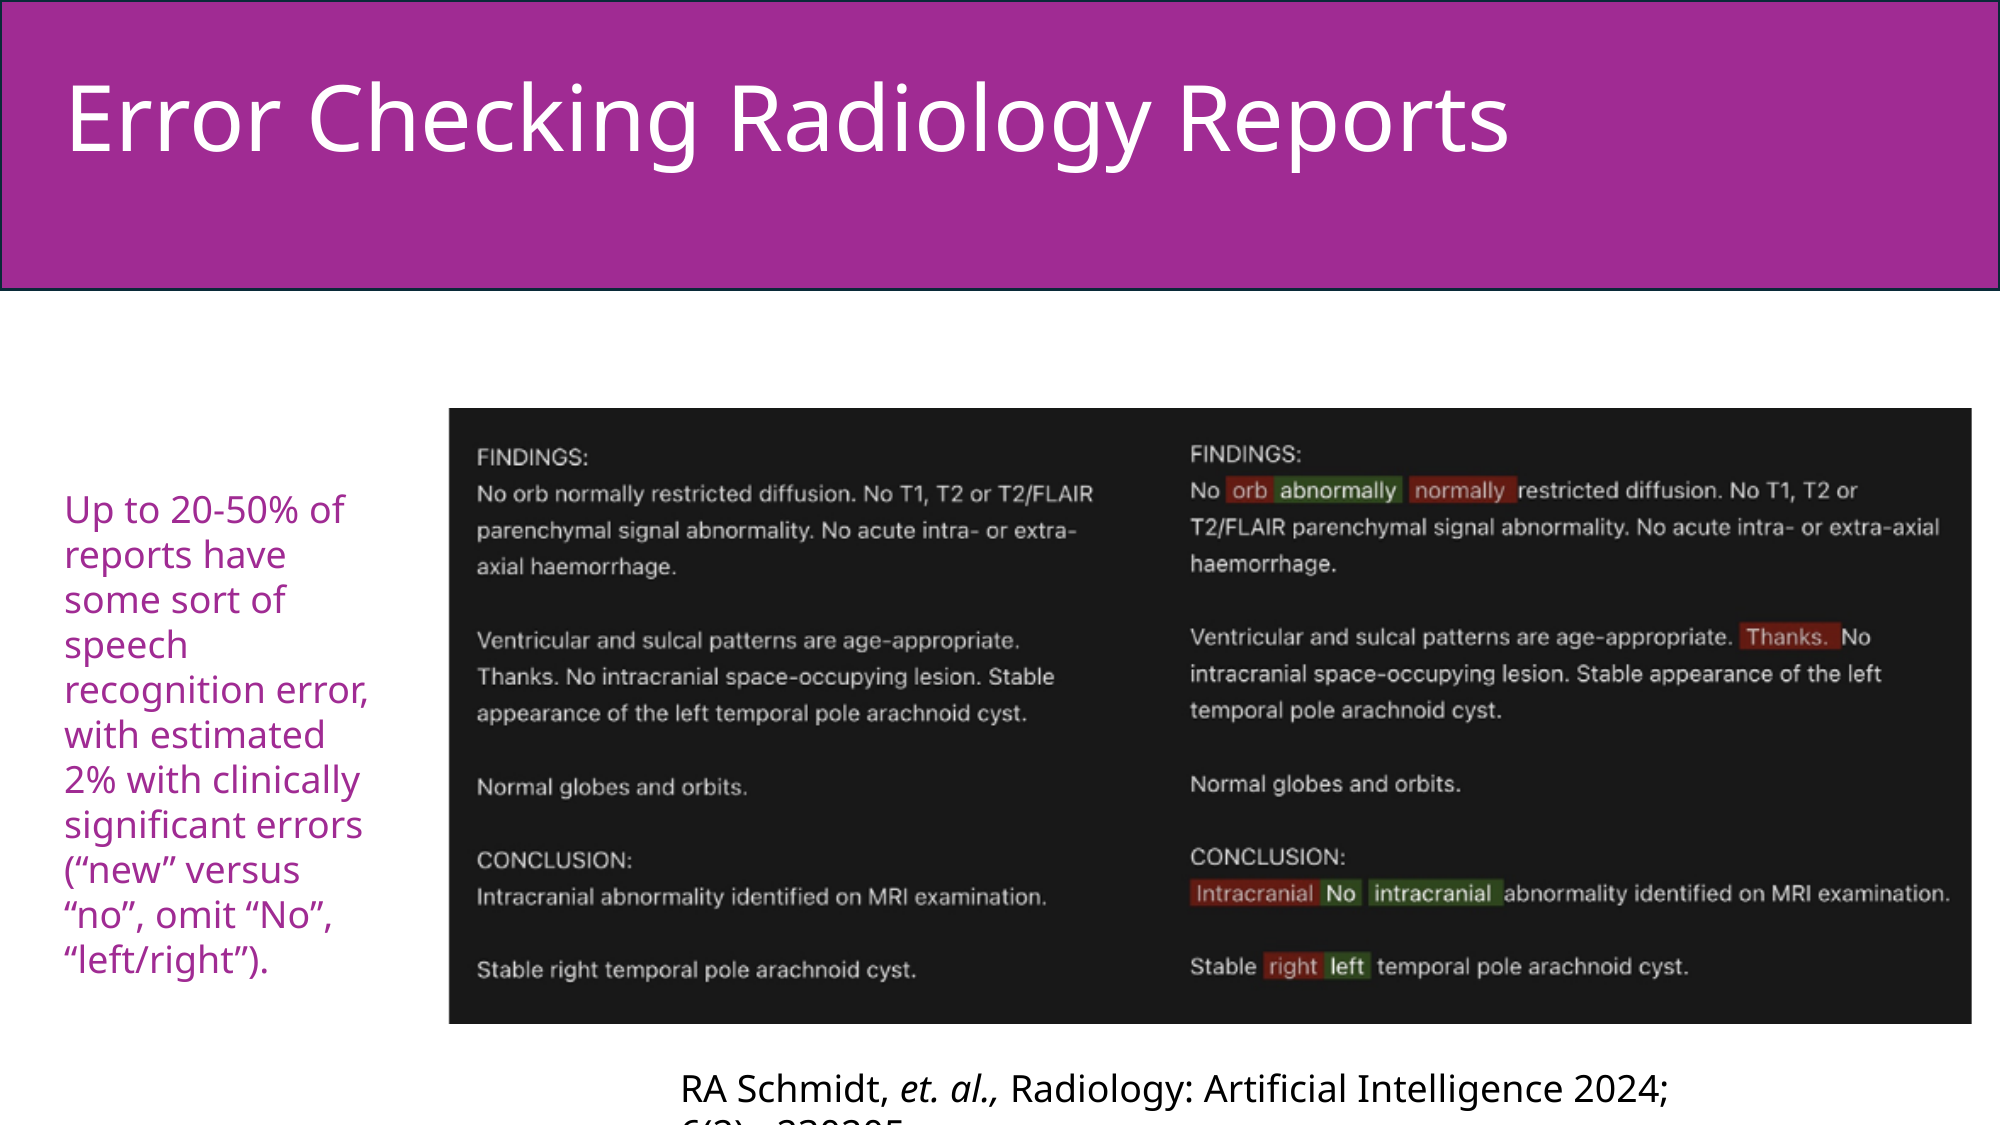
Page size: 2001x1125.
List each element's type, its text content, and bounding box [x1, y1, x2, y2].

text_box RA Schmidt, et. al., Radiology: Artificial Intelligence 2024; 6(2):e230205 [665, 1058, 1863, 1125]
text_box [0, 0, 2000, 291]
text_box Up to 20-50% of reports have some sort of speech recognition error, with estimated 2% with clinically significant errors (“new” versus “no”, omit “No”, “left/right”). [49, 478, 392, 988]
picture [429, 407, 1973, 1024]
text_box Error Checking Radiology Reports [49, 52, 1555, 178]
